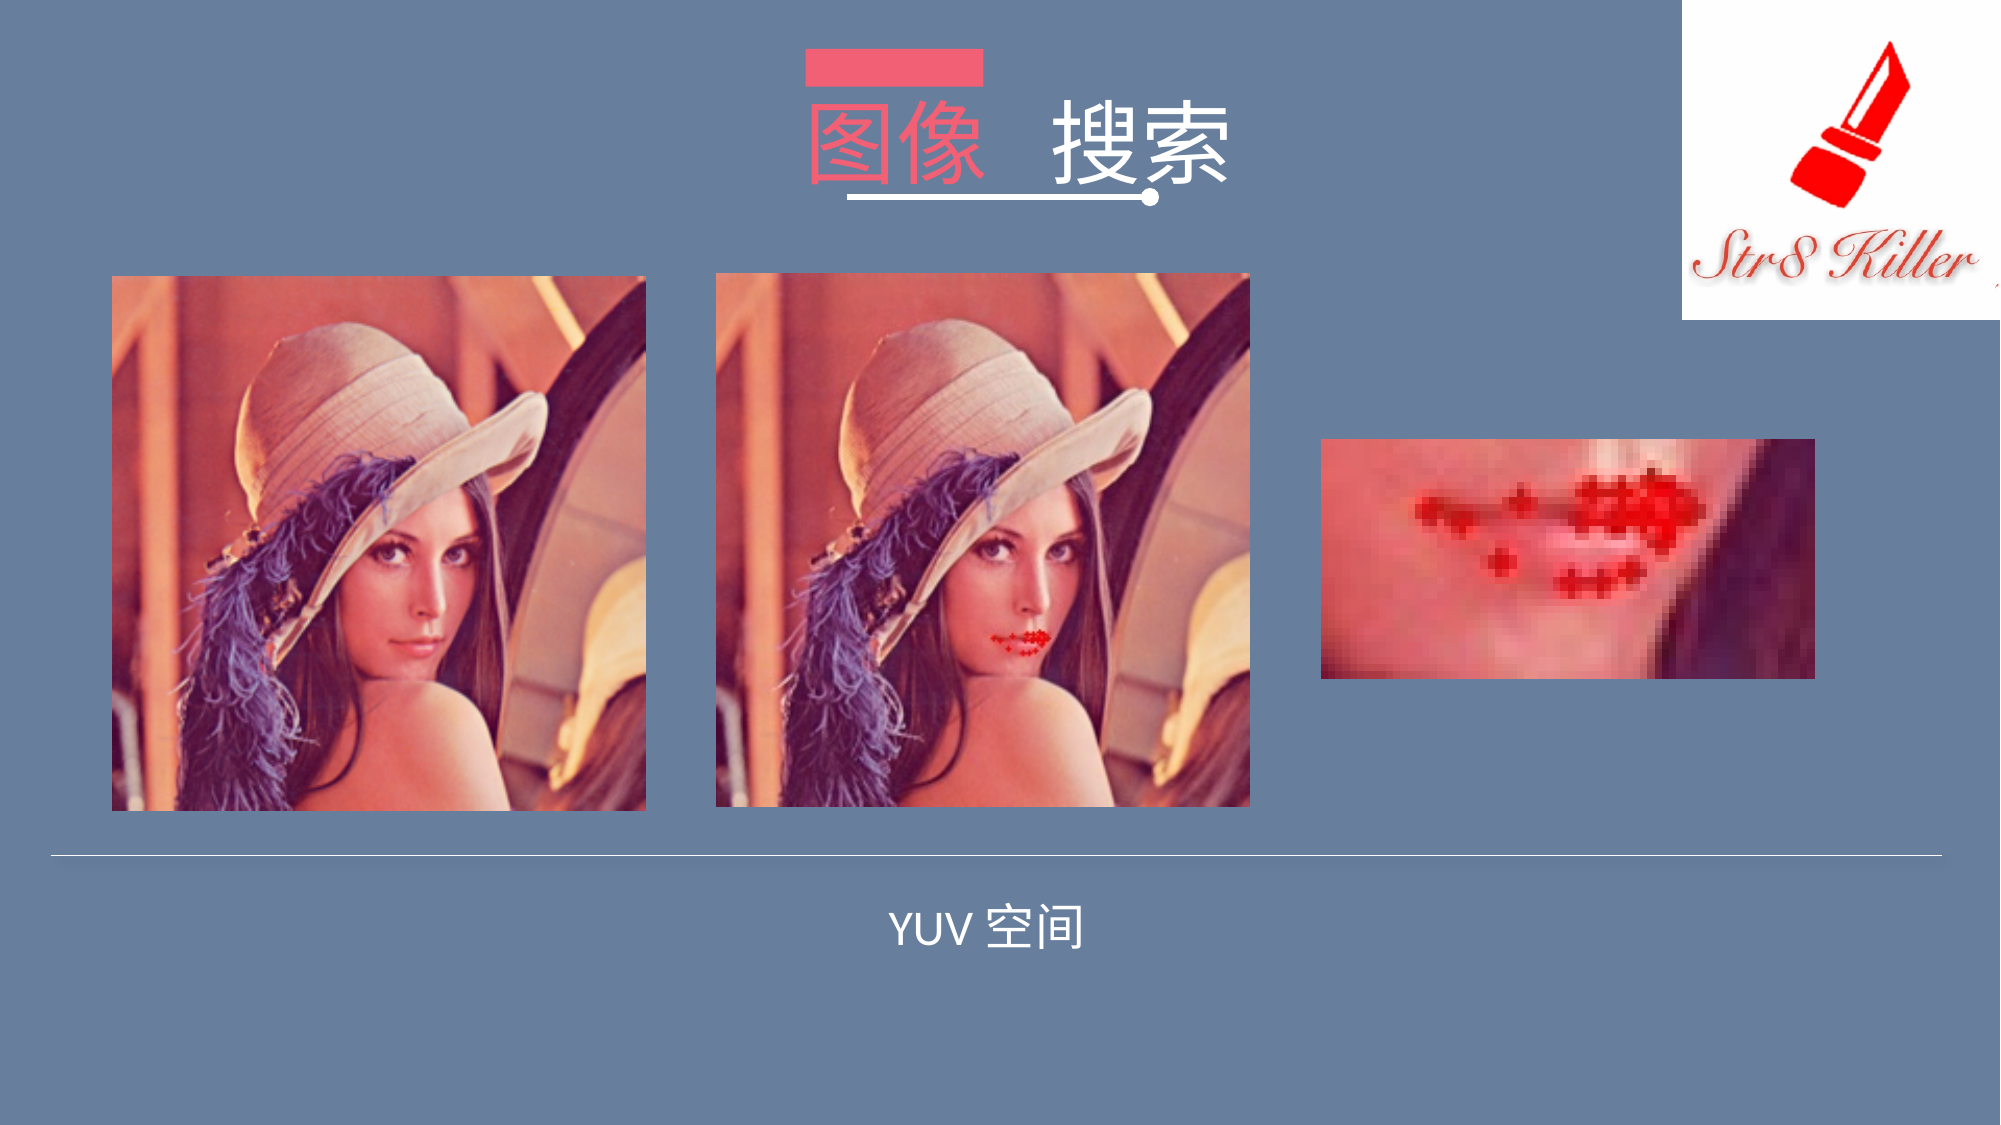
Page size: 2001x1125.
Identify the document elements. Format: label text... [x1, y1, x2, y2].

picture [112, 276, 646, 811]
picture [1682, 0, 2000, 320]
picture [1321, 439, 1815, 679]
picture [716, 273, 1250, 807]
text_box YUV空间 [873, 887, 1100, 963]
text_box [794, 48, 1244, 207]
